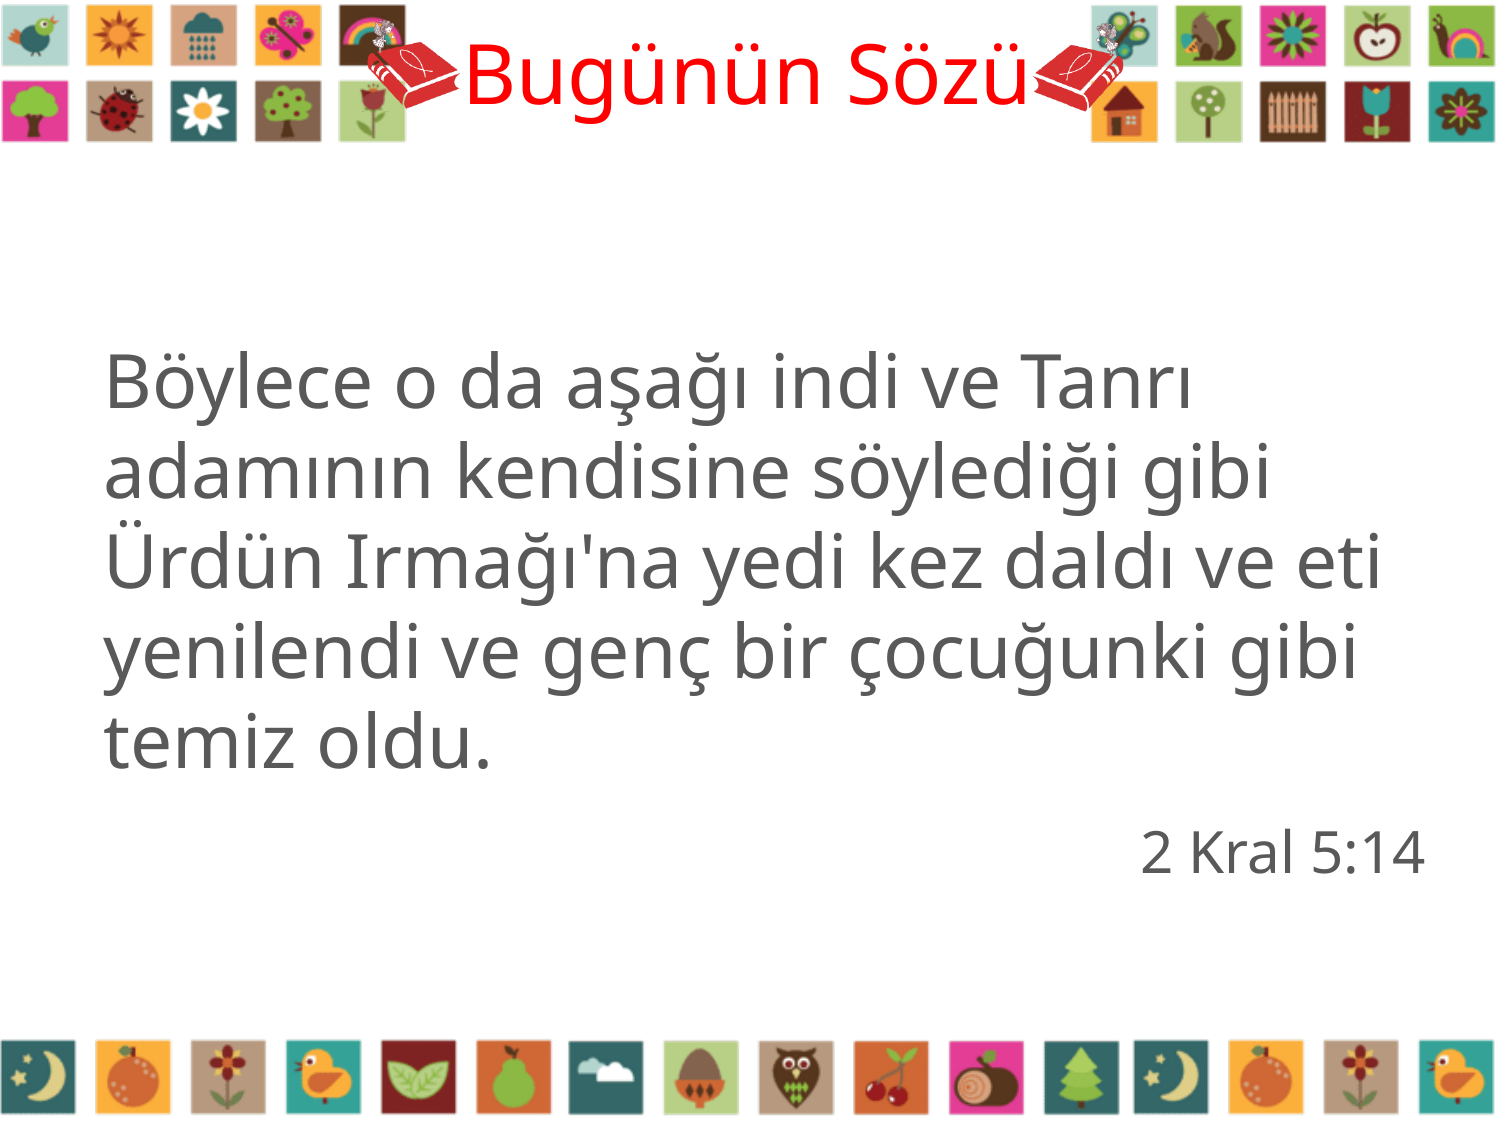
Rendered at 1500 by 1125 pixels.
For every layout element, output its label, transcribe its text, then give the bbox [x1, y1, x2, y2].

picture [0, 3, 492, 150]
text_box Bugünün Sözü [425, 13, 1078, 129]
text_box Böylece o da aşağı indi ve Tanrı adamının kendisine söylediği gibi Ürdün Irmağı'na yedi kez daldı ve eti yenilendi ve genç bir çocuğunki gibi temiz oldu. [88, 326, 1436, 791]
picture [1001, 3, 1500, 150]
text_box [0, 1028, 1500, 1118]
text_box 2 Kral 5:14 [808, 807, 1441, 893]
